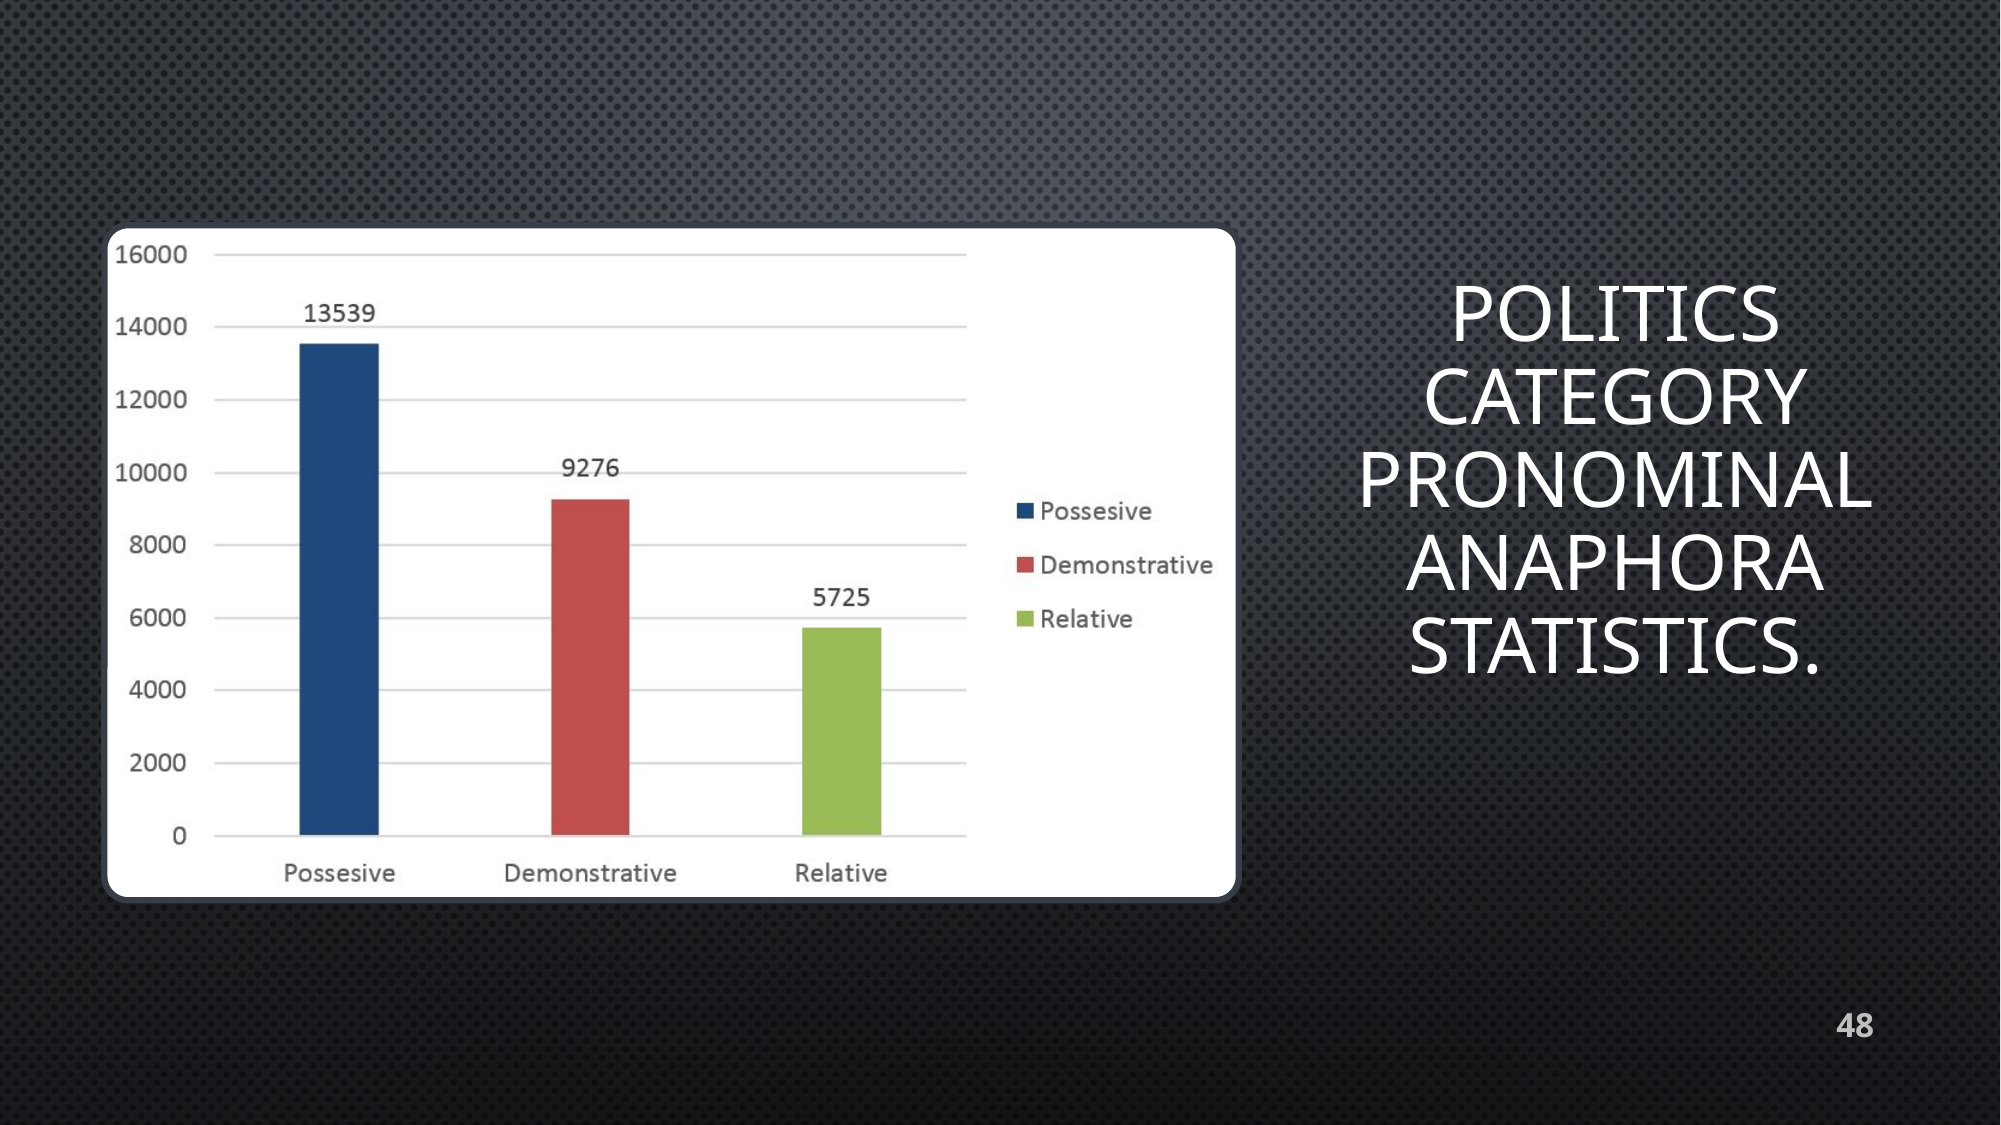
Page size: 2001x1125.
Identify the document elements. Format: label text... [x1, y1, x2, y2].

slide_number 48 [1724, 965, 1890, 1088]
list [104, 224, 1240, 901]
title Politics category pronominal anaphora statistics. [1339, 99, 1892, 698]
